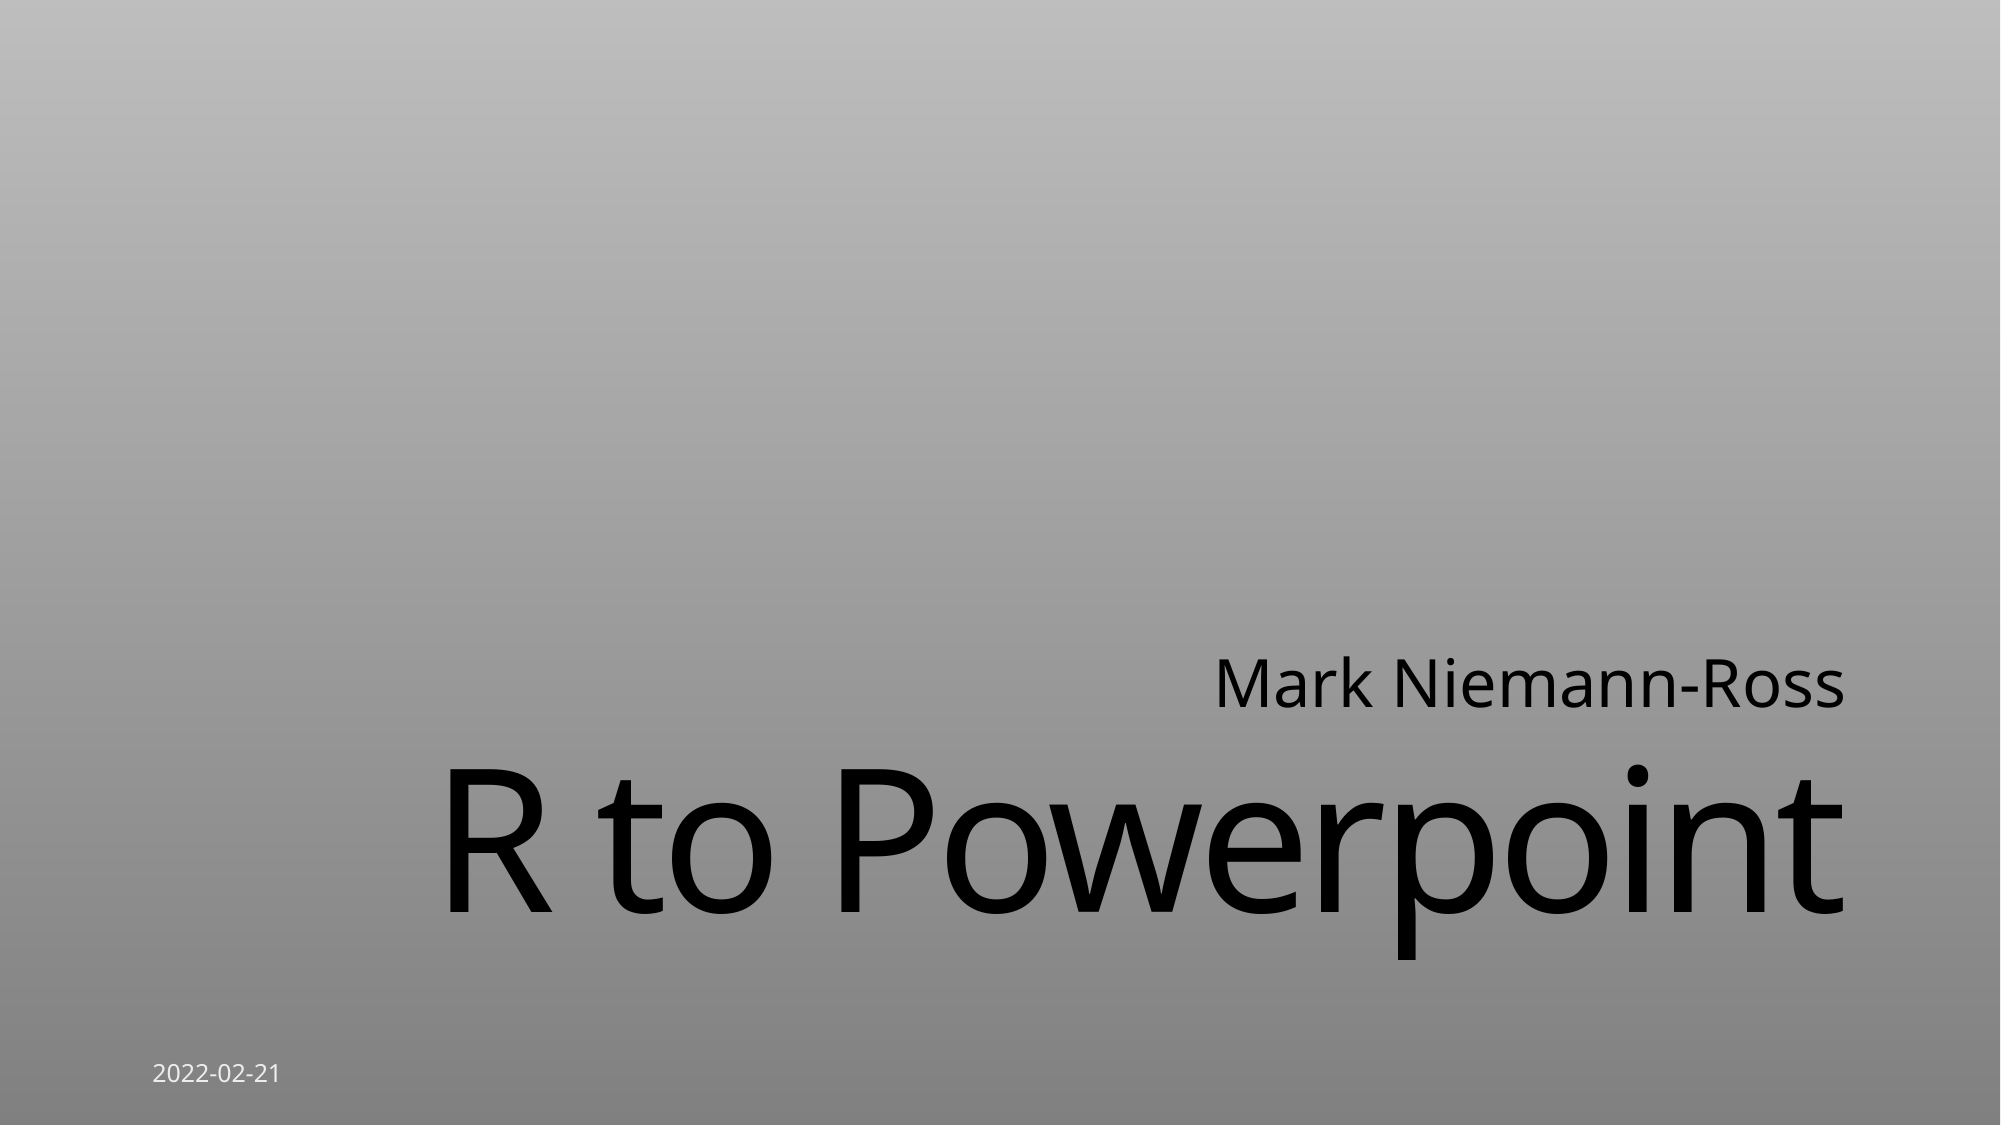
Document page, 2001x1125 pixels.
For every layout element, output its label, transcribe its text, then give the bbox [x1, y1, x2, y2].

picture [0, 0, 2001, 1125]
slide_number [137, 1042, 588, 1103]
subtitle Mark Niemann-Ross [362, 606, 1863, 730]
title R to Powerpoint [362, 732, 1863, 1002]
